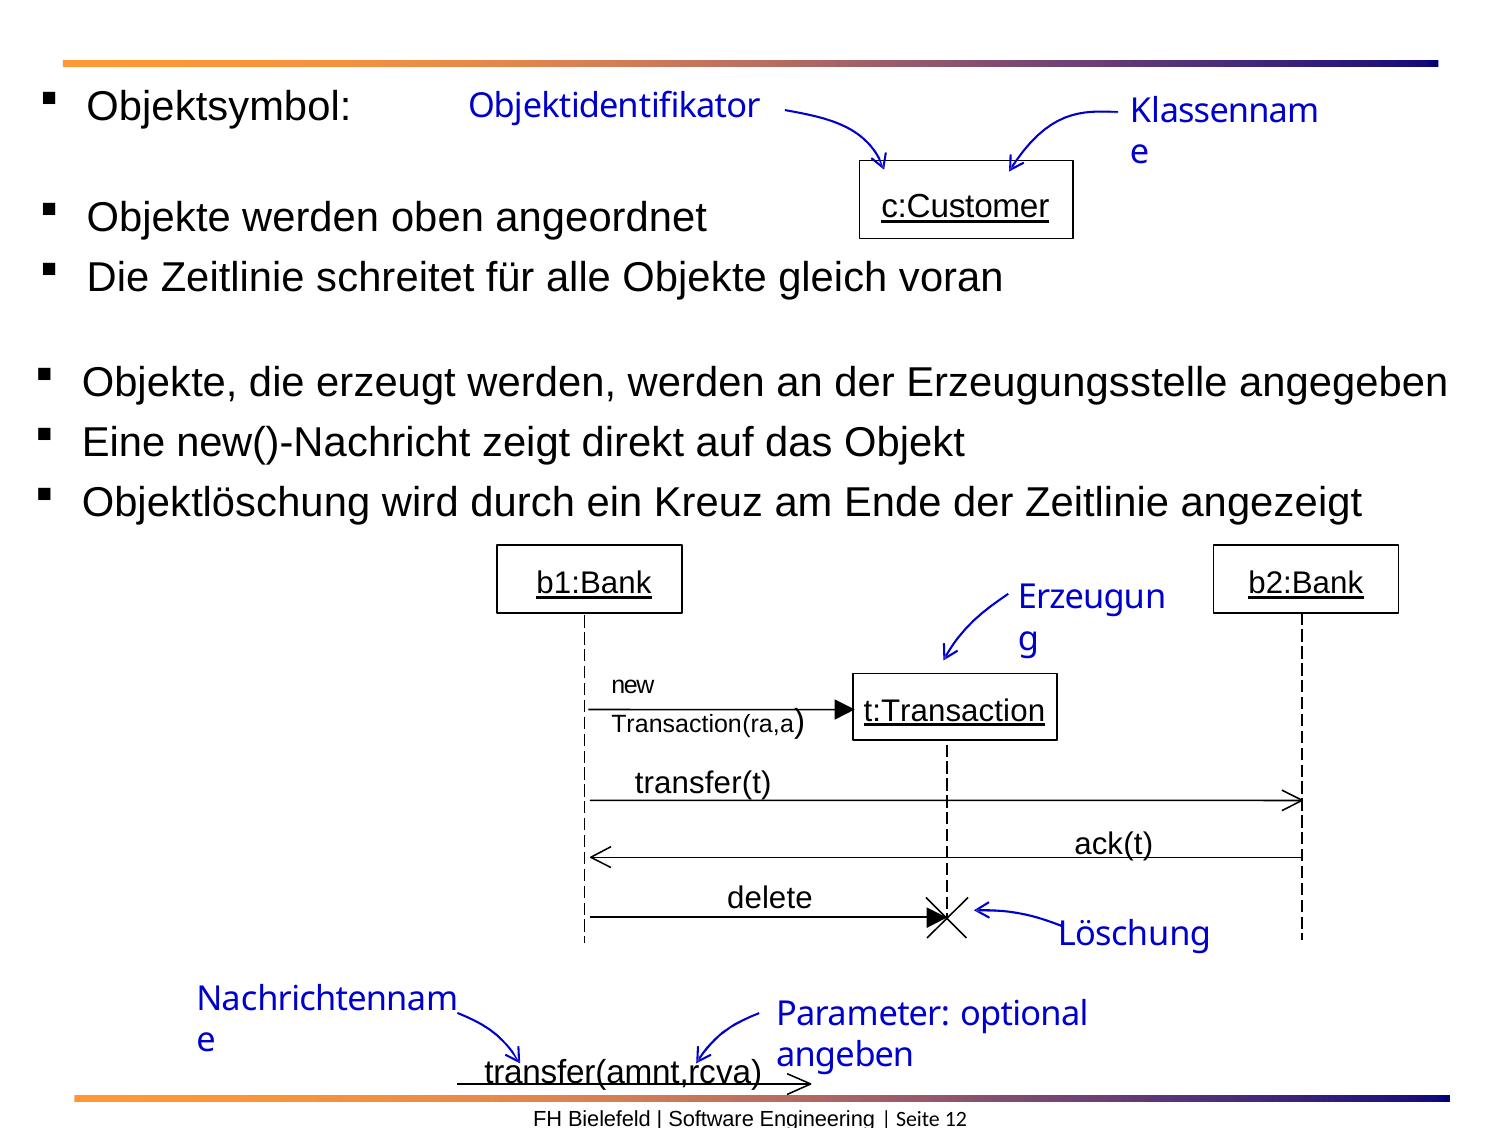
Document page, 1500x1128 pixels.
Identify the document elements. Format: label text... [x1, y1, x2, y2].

picture [74, 1095, 1450, 1102]
text_box [1281, 790, 1302, 811]
text_box [590, 846, 611, 868]
text_box Parameter: optional angeben [773, 990, 1217, 1074]
text_box Klassenname [1127, 88, 1325, 171]
text_box transfer(amnt,rcva) [482, 1085, 768, 1091]
text_box transfer(t) ack(t) delete Löschung [632, 762, 1212, 953]
text_box [457, 1011, 521, 1064]
text_box Objekte, die erzeugt werden, werden an der Erzeugungsstelle angegeben Eine new()-Nachricht zeigt direkt auf das Objekt Objektlöschung wird durch ein Kreuz am Ende der Zeitlinie angezeigt [32, 354, 1500, 526]
text_box Objektidentifikator [466, 82, 782, 124]
text_box [784, 109, 887, 170]
text_box Erzeugung [1015, 574, 1181, 657]
text_box [852, 673, 1057, 740]
text_box t:Transaction [861, 689, 1046, 728]
text_box Nachrichtenname [194, 975, 470, 1059]
text_box [859, 160, 1074, 239]
text_box b2:Bank [1246, 562, 1366, 600]
text_box Objekte werden oben angeordnet Die Zeitlinie schreitet für alle Objekte gleich voran [37, 189, 1363, 300]
text_box [973, 901, 1065, 928]
text_box [942, 592, 1009, 661]
text_box transfer(amnt,rcva) [482, 1050, 768, 1084]
text_box [1009, 110, 1119, 172]
text_box new Transaction(ra,a) [609, 668, 847, 739]
text_box [1213, 544, 1399, 613]
text_box c:Customer [879, 184, 1054, 225]
text_box [847, 705, 855, 714]
text_box [696, 1012, 760, 1064]
text_box [787, 1074, 811, 1095]
text_box [497, 544, 683, 613]
picture [62, 60, 1439, 67]
text_box Objektsymbol: [37, 78, 354, 129]
text_box b1:Bank [534, 562, 654, 600]
